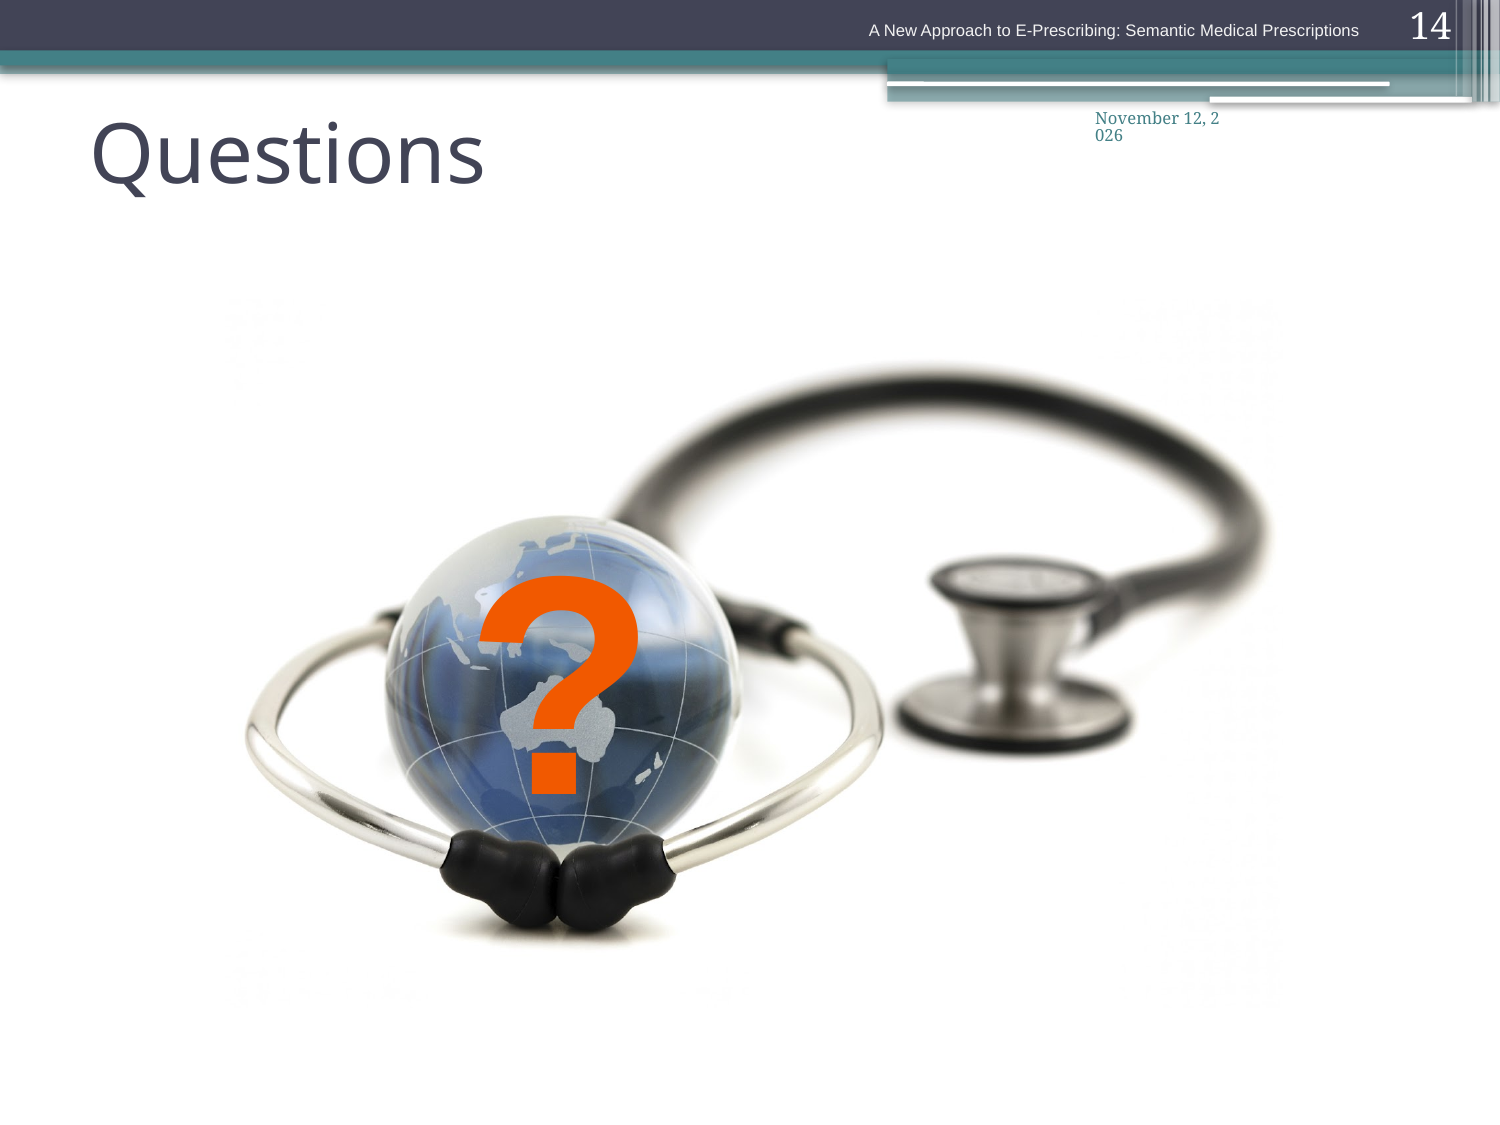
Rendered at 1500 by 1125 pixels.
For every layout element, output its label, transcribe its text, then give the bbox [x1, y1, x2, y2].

slide_number 14 [1341, 0, 1466, 61]
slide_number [1080, 100, 1238, 176]
picture [224, 299, 1283, 1008]
footer A New Approach to E-Prescribing: Semantic Medical Prescriptions [737, 12, 1375, 88]
title Questions [75, 62, 1425, 238]
